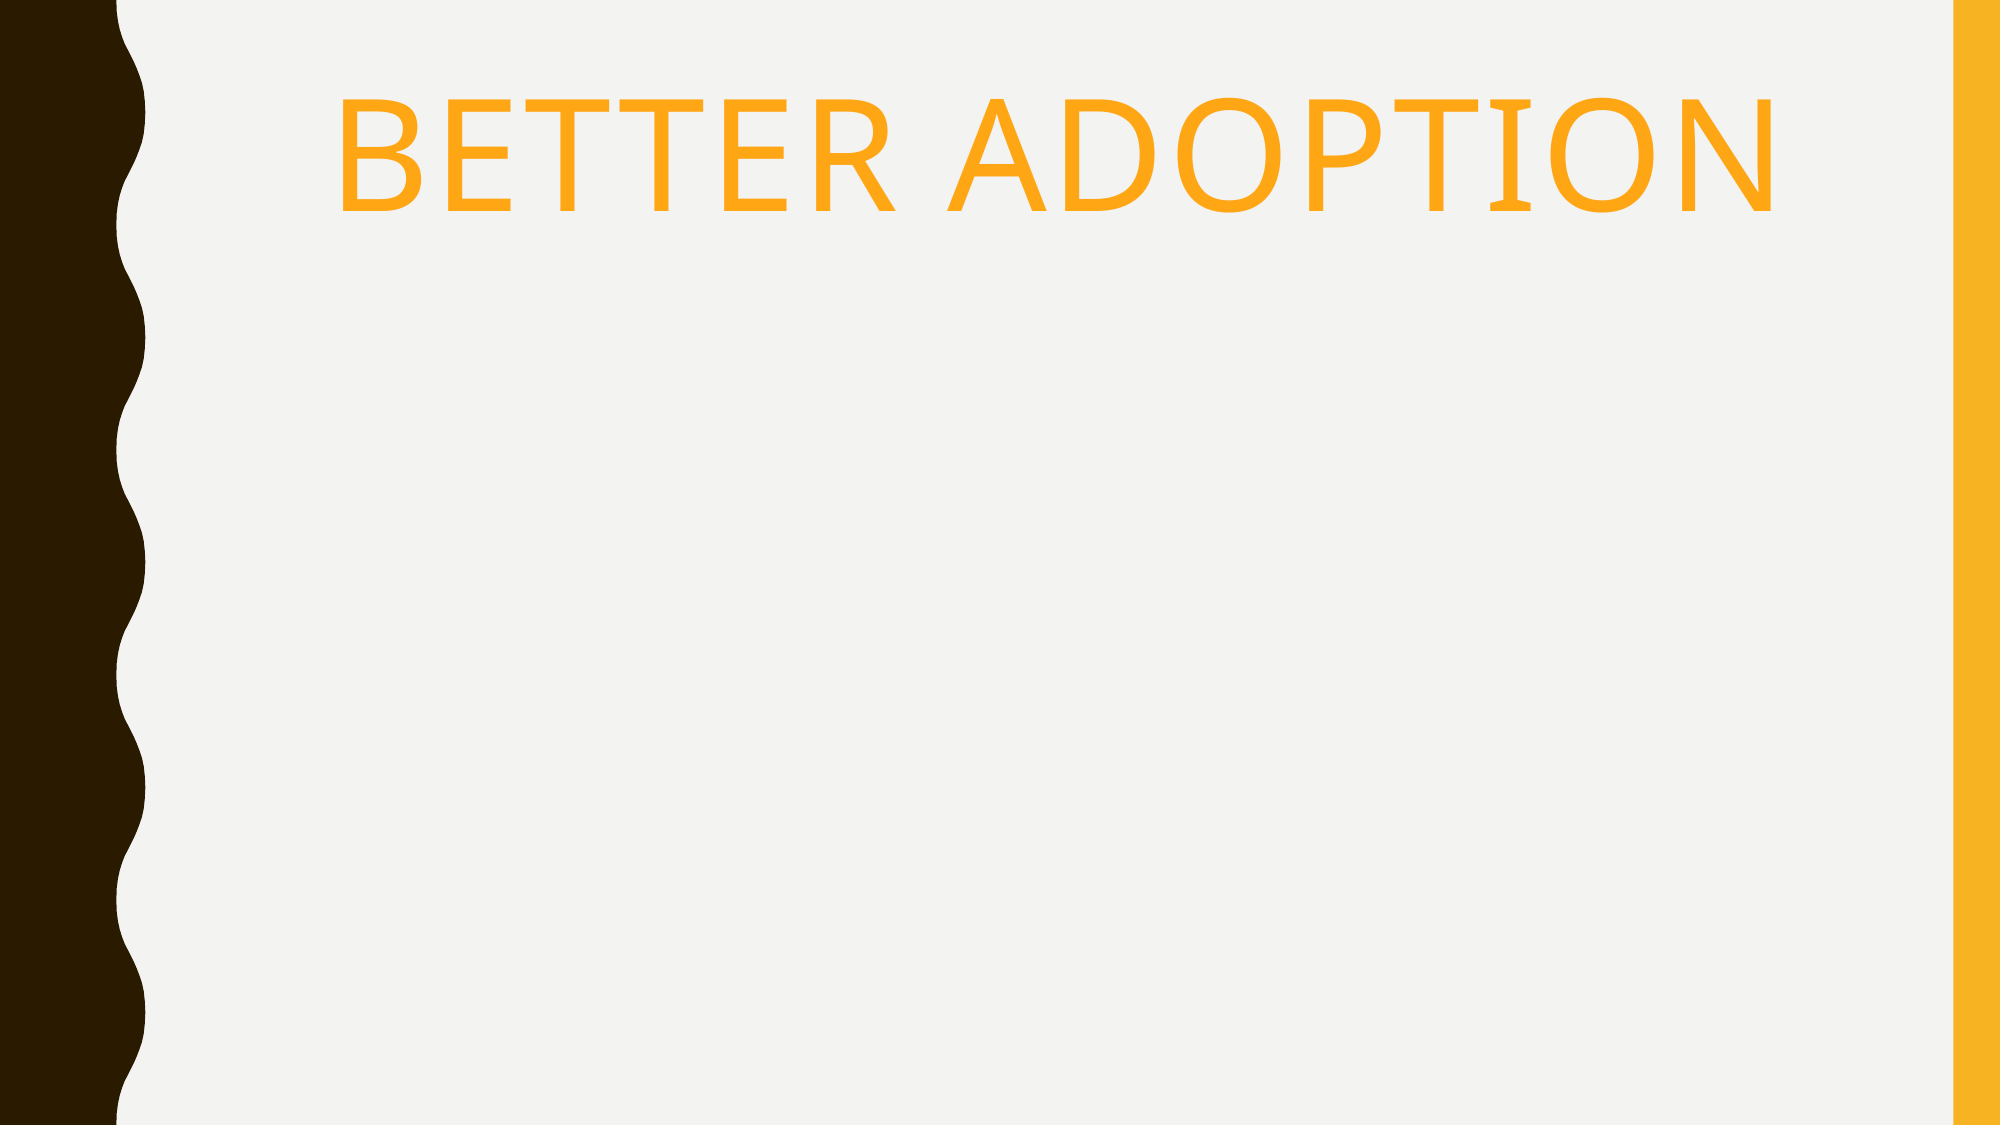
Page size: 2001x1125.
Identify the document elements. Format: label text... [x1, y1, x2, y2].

text_box Better Adoption [173, 68, 1944, 254]
